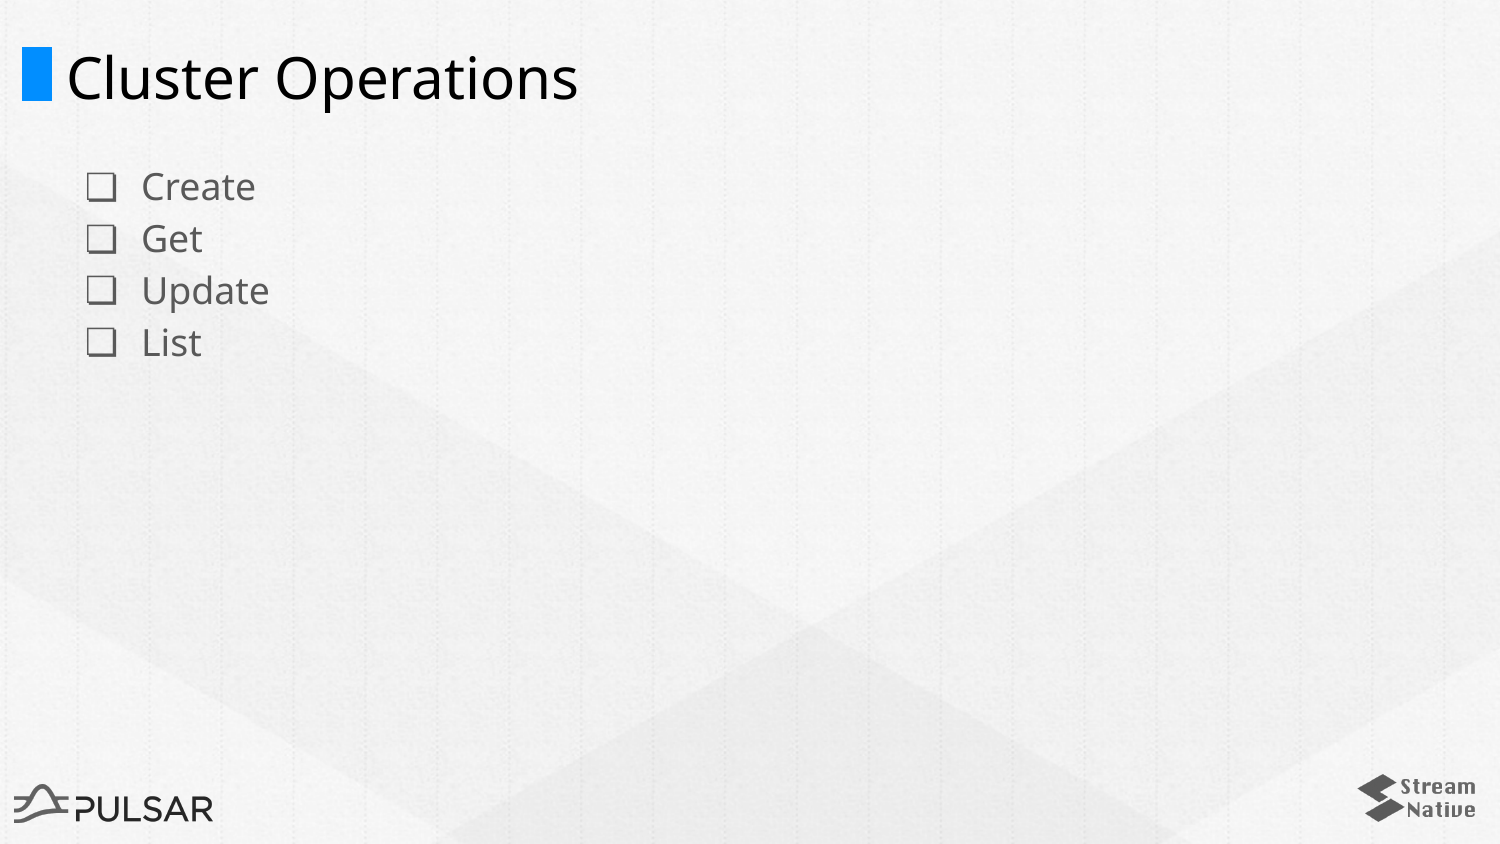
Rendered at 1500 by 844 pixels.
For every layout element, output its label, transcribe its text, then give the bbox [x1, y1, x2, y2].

picture [14, 784, 213, 823]
title Cluster Operations [51, 26, 1449, 121]
picture [22, 47, 51, 101]
picture [1355, 771, 1485, 825]
list Create Get Update List [51, 141, 1449, 703]
